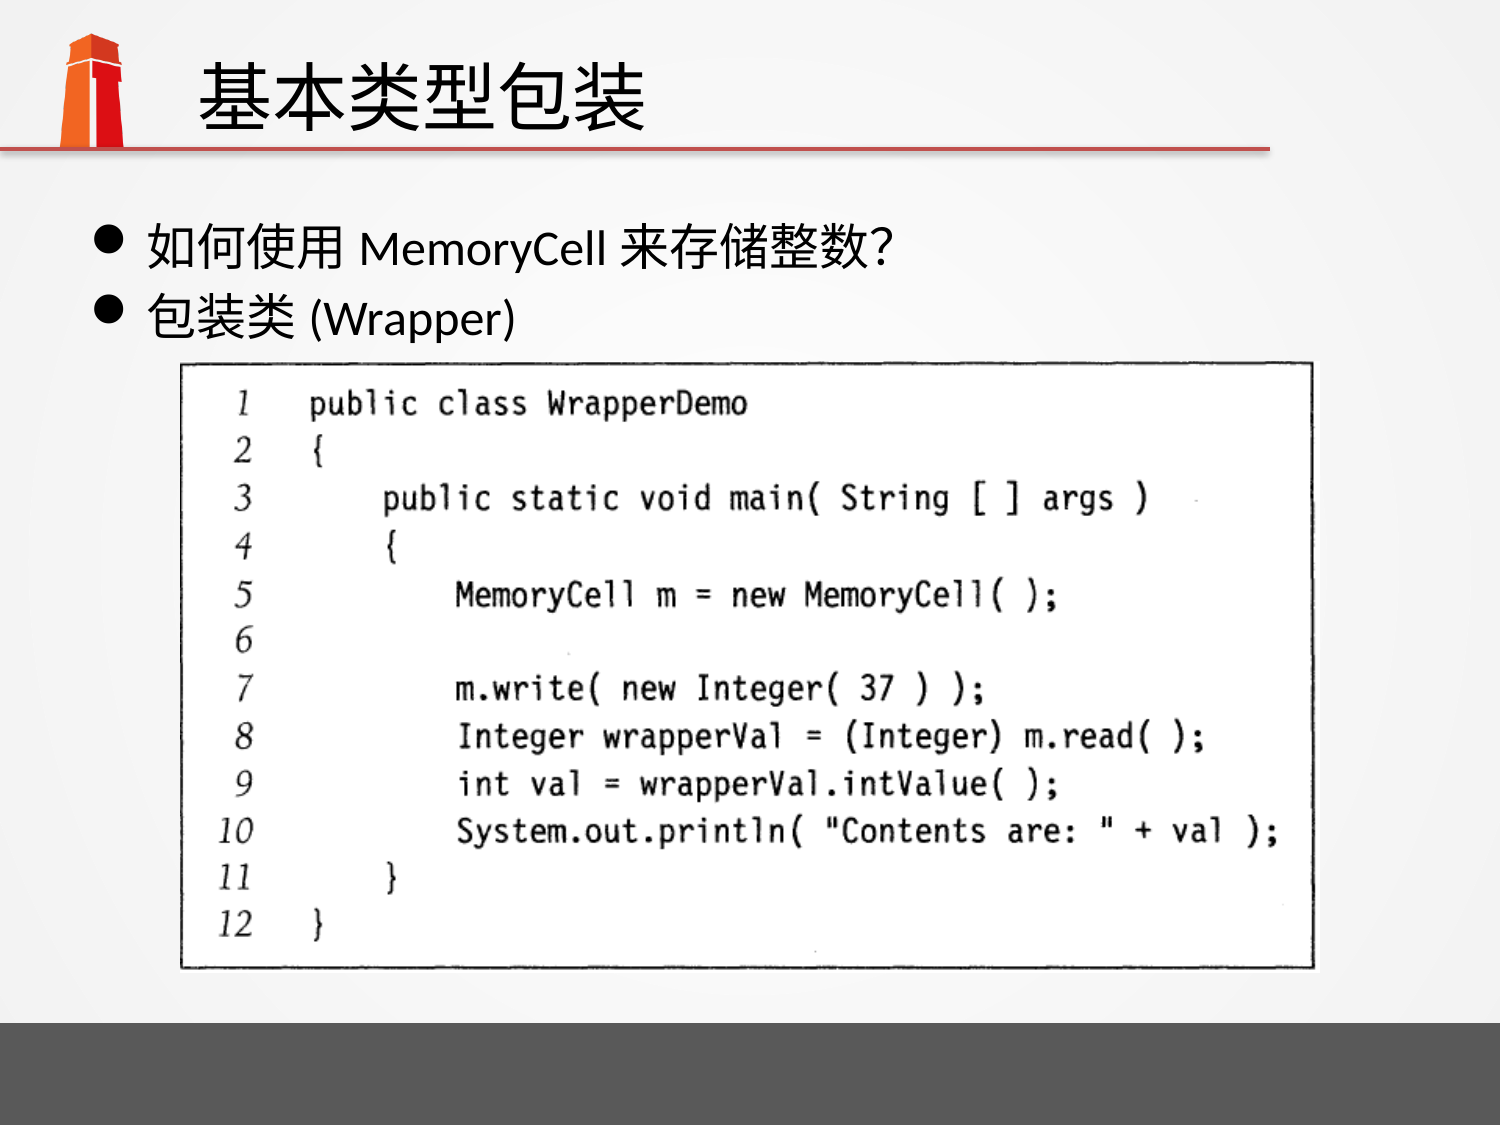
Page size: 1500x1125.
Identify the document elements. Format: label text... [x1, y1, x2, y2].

title 基本类型包装 [183, 42, 1270, 149]
picture [180, 361, 1320, 973]
picture [16, 11, 166, 147]
list 如何使用MemoryCell来存储整数？ 包装类(Wrapper) [75, 208, 1425, 1005]
